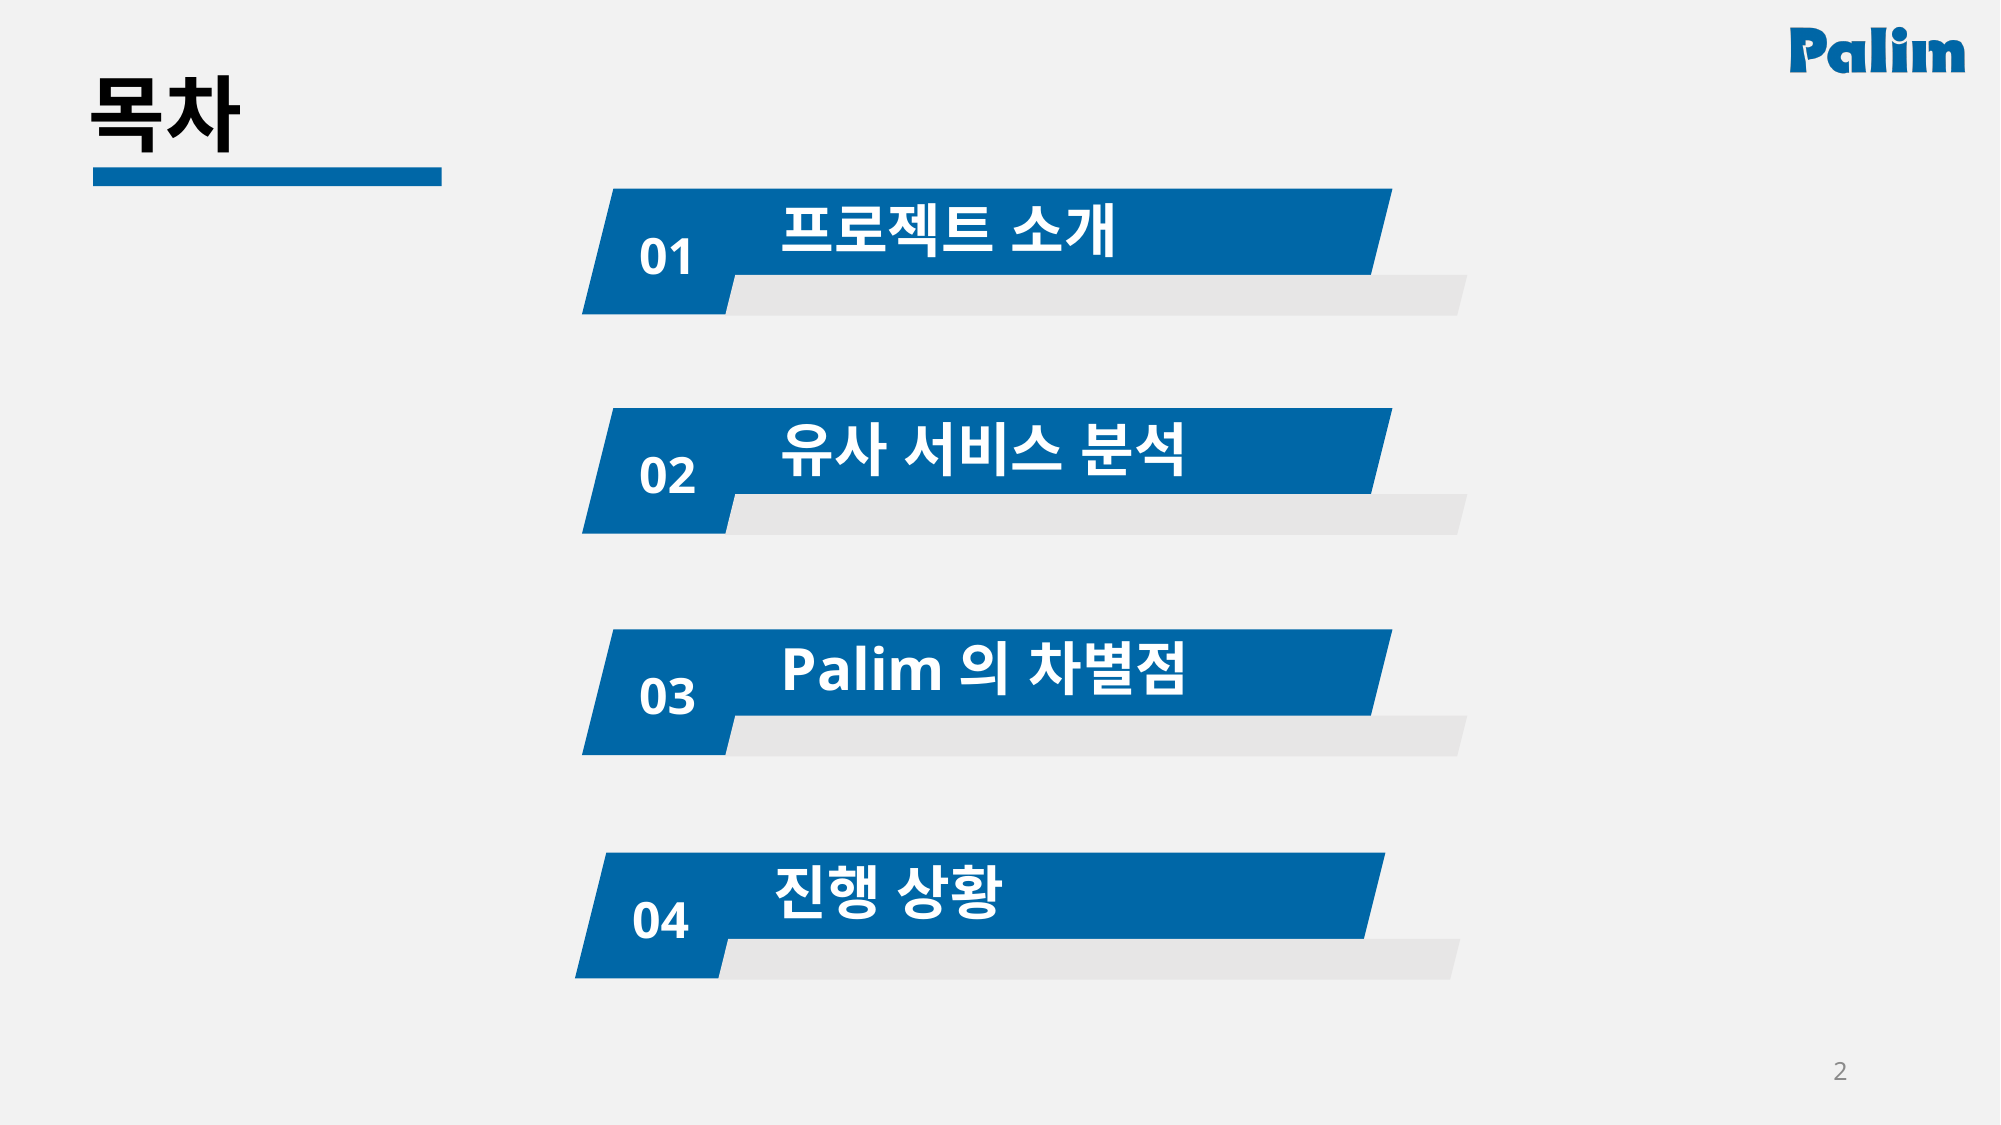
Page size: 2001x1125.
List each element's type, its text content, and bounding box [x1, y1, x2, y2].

slide_number 2 [1412, 1042, 1863, 1103]
title 목차 [73, 44, 1799, 192]
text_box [574, 852, 1461, 980]
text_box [582, 629, 1468, 757]
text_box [582, 188, 1468, 316]
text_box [582, 407, 1468, 536]
picture [1755, 1, 2000, 119]
